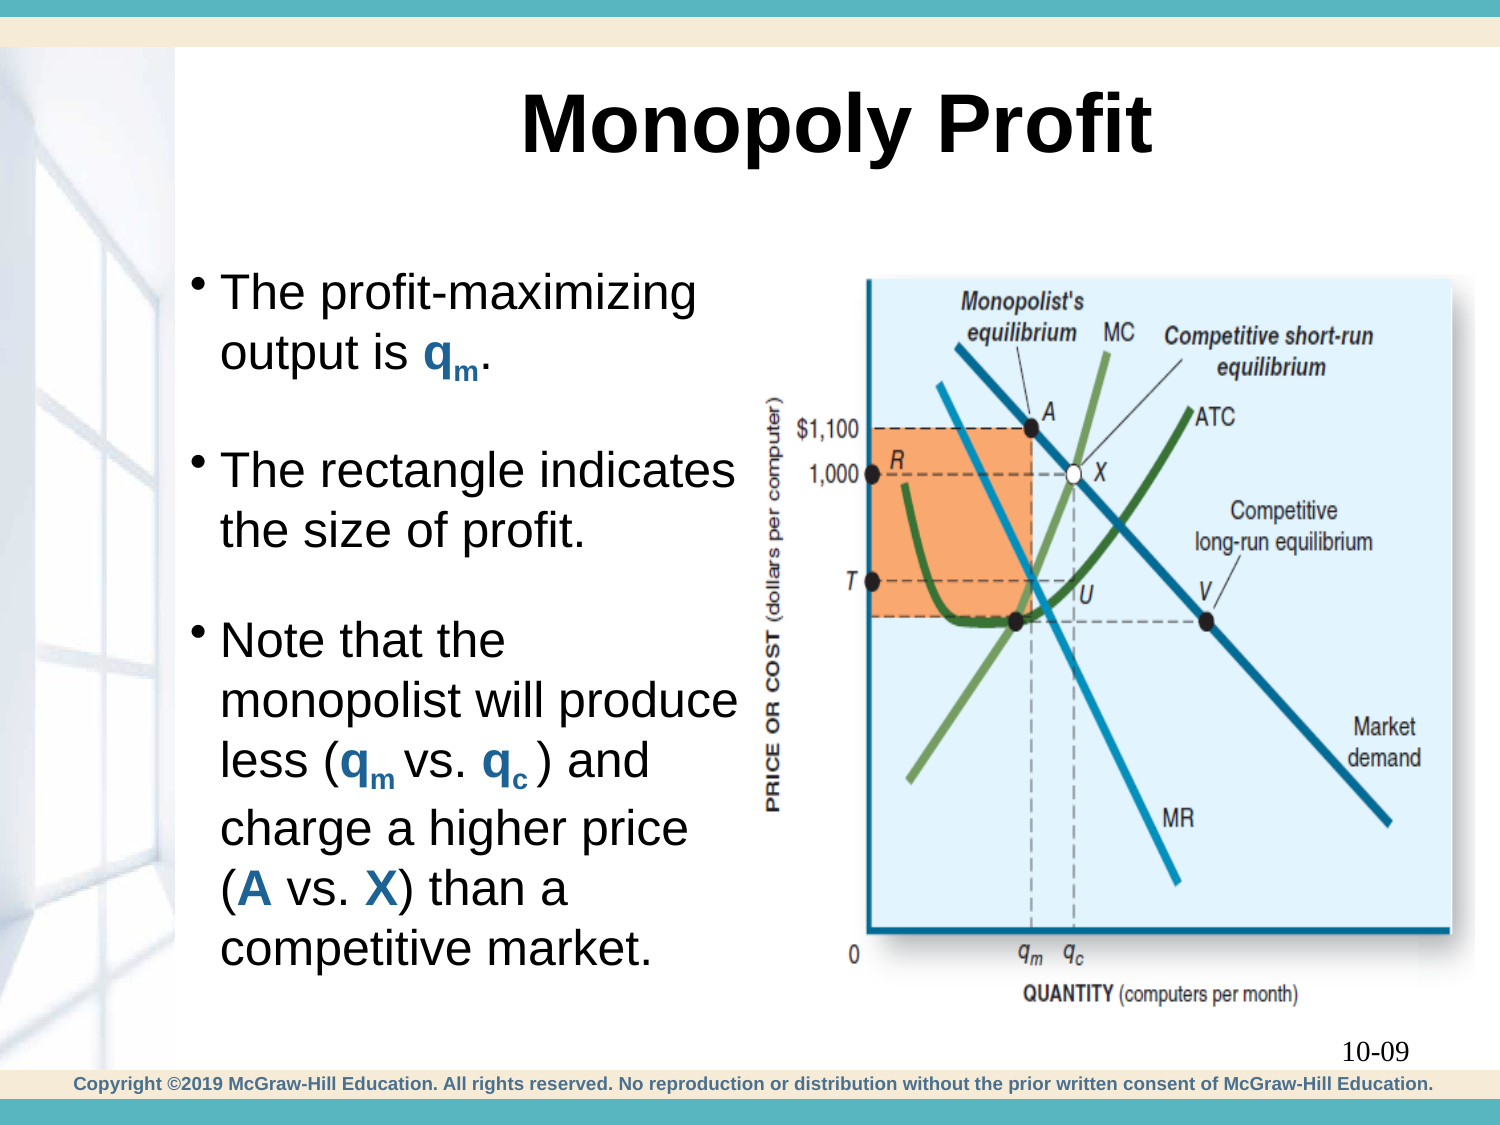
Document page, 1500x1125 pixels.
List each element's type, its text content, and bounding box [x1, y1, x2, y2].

slide_number 10-09 [1074, 1024, 1425, 1103]
title Monopoly Profit [174, 0, 1500, 238]
list The profit-maximizing output is qm. The rectangle indicates the size of profit. Note that the monopolist will produce less (qm vs. qc ) and charge a higher price (A vs. X) than a competitive market. [174, 251, 758, 1037]
picture [749, 274, 1476, 1014]
